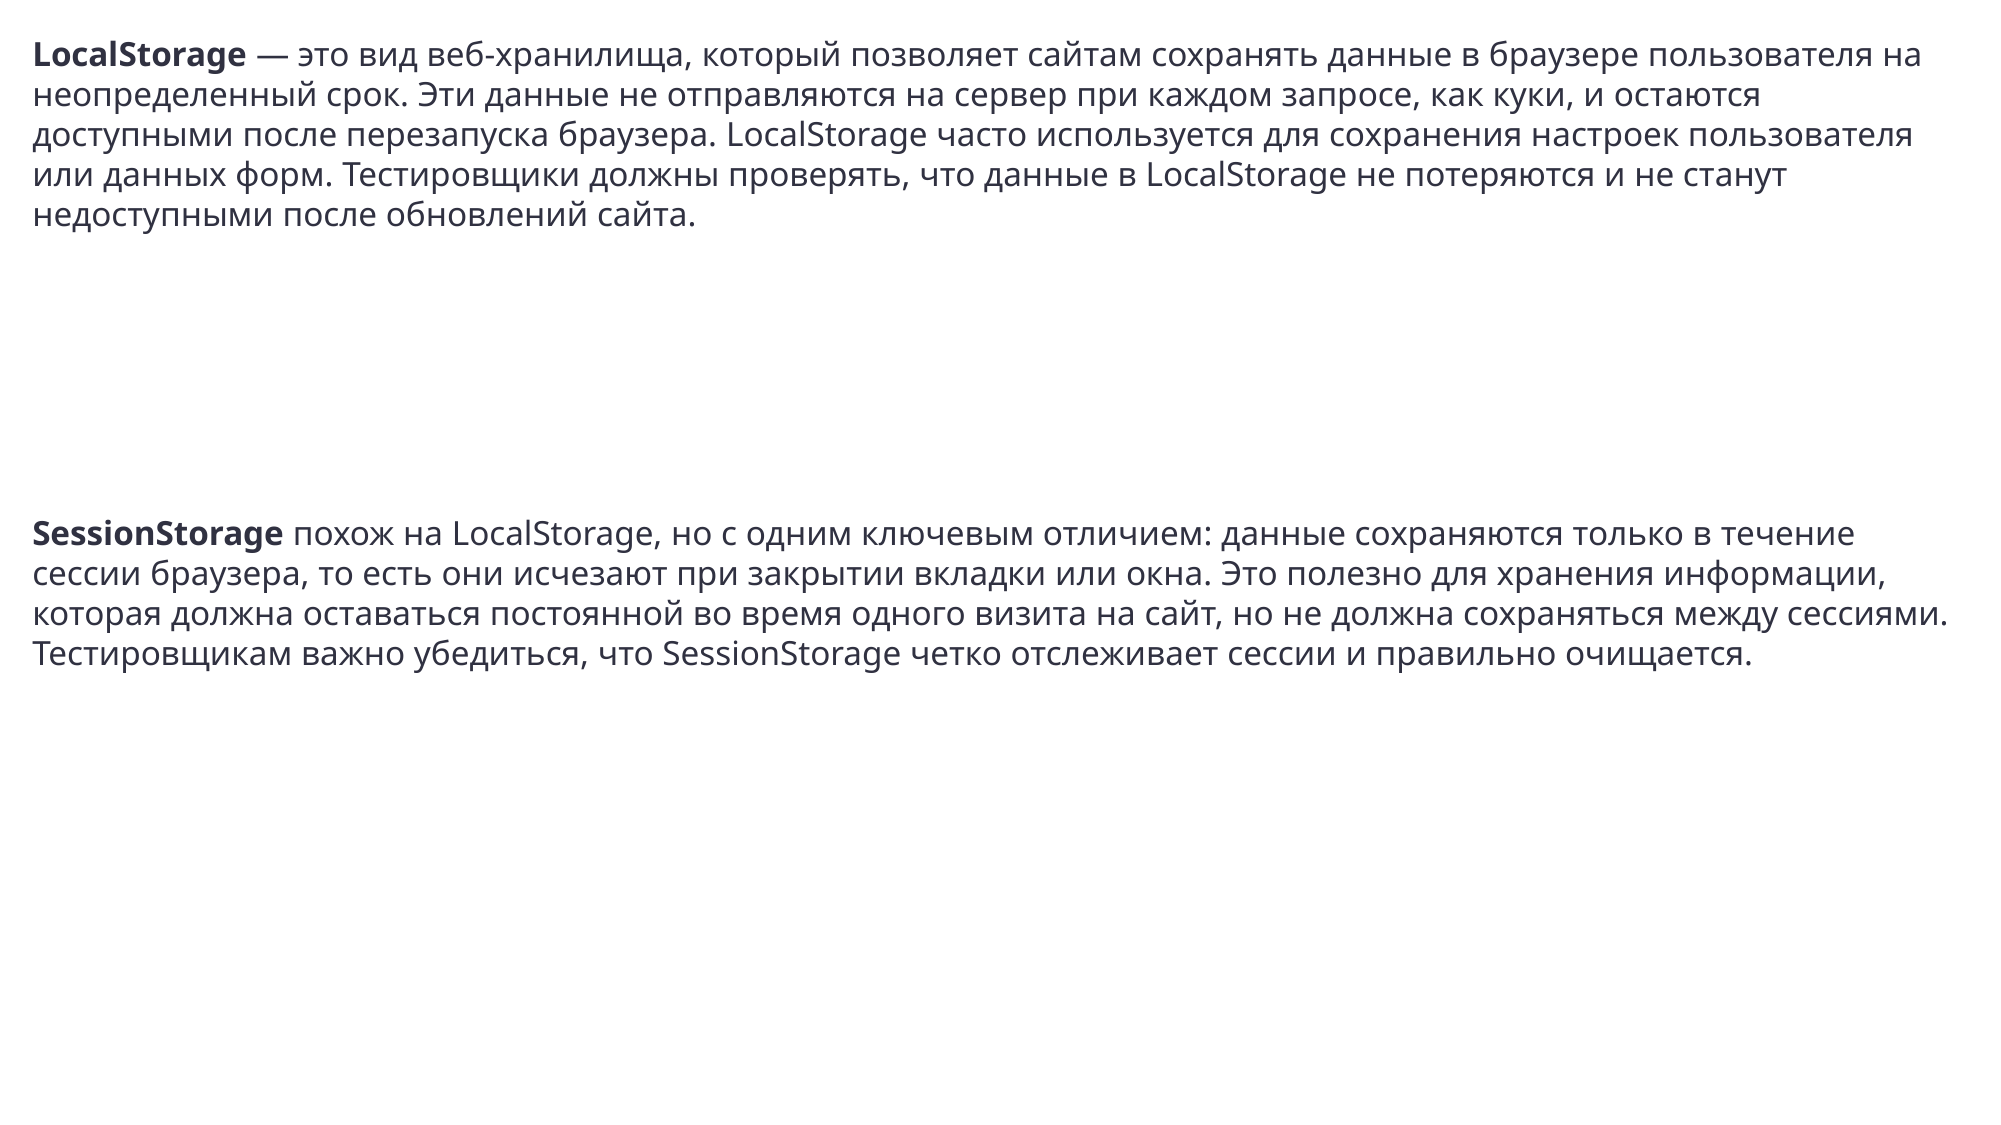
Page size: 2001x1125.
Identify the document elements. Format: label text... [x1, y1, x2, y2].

text_box LocalStorage — это вид веб-хранилища, который позволяет сайтам сохранять данные в браузере пользователя на неопределенный срок. Эти данные не отправляются на сервер при каждом запросе, как куки, и остаются доступными после перезапуска браузера. LocalStorage часто используется для сохранения настроек пользователя или данных форм. Тестировщики должны проверять, что данные в LocalStorage не потеряются и не станут недоступными после обновлений сайта. SessionStorage похож на LocalStorage, но с одним ключевым отличием: данные сохраняются только в течение сессии браузера, то есть они исчезают при закрытии вкладки или окна. Это полезно для хранения информации, которая должна оставаться постоянной во время одного визита на сайт, но не должна сохраняться между сессиями. Тестировщикам важно убедиться, что SessionStorage четко отслеживает сессии и правильно очищается. [17, 25, 1984, 680]
